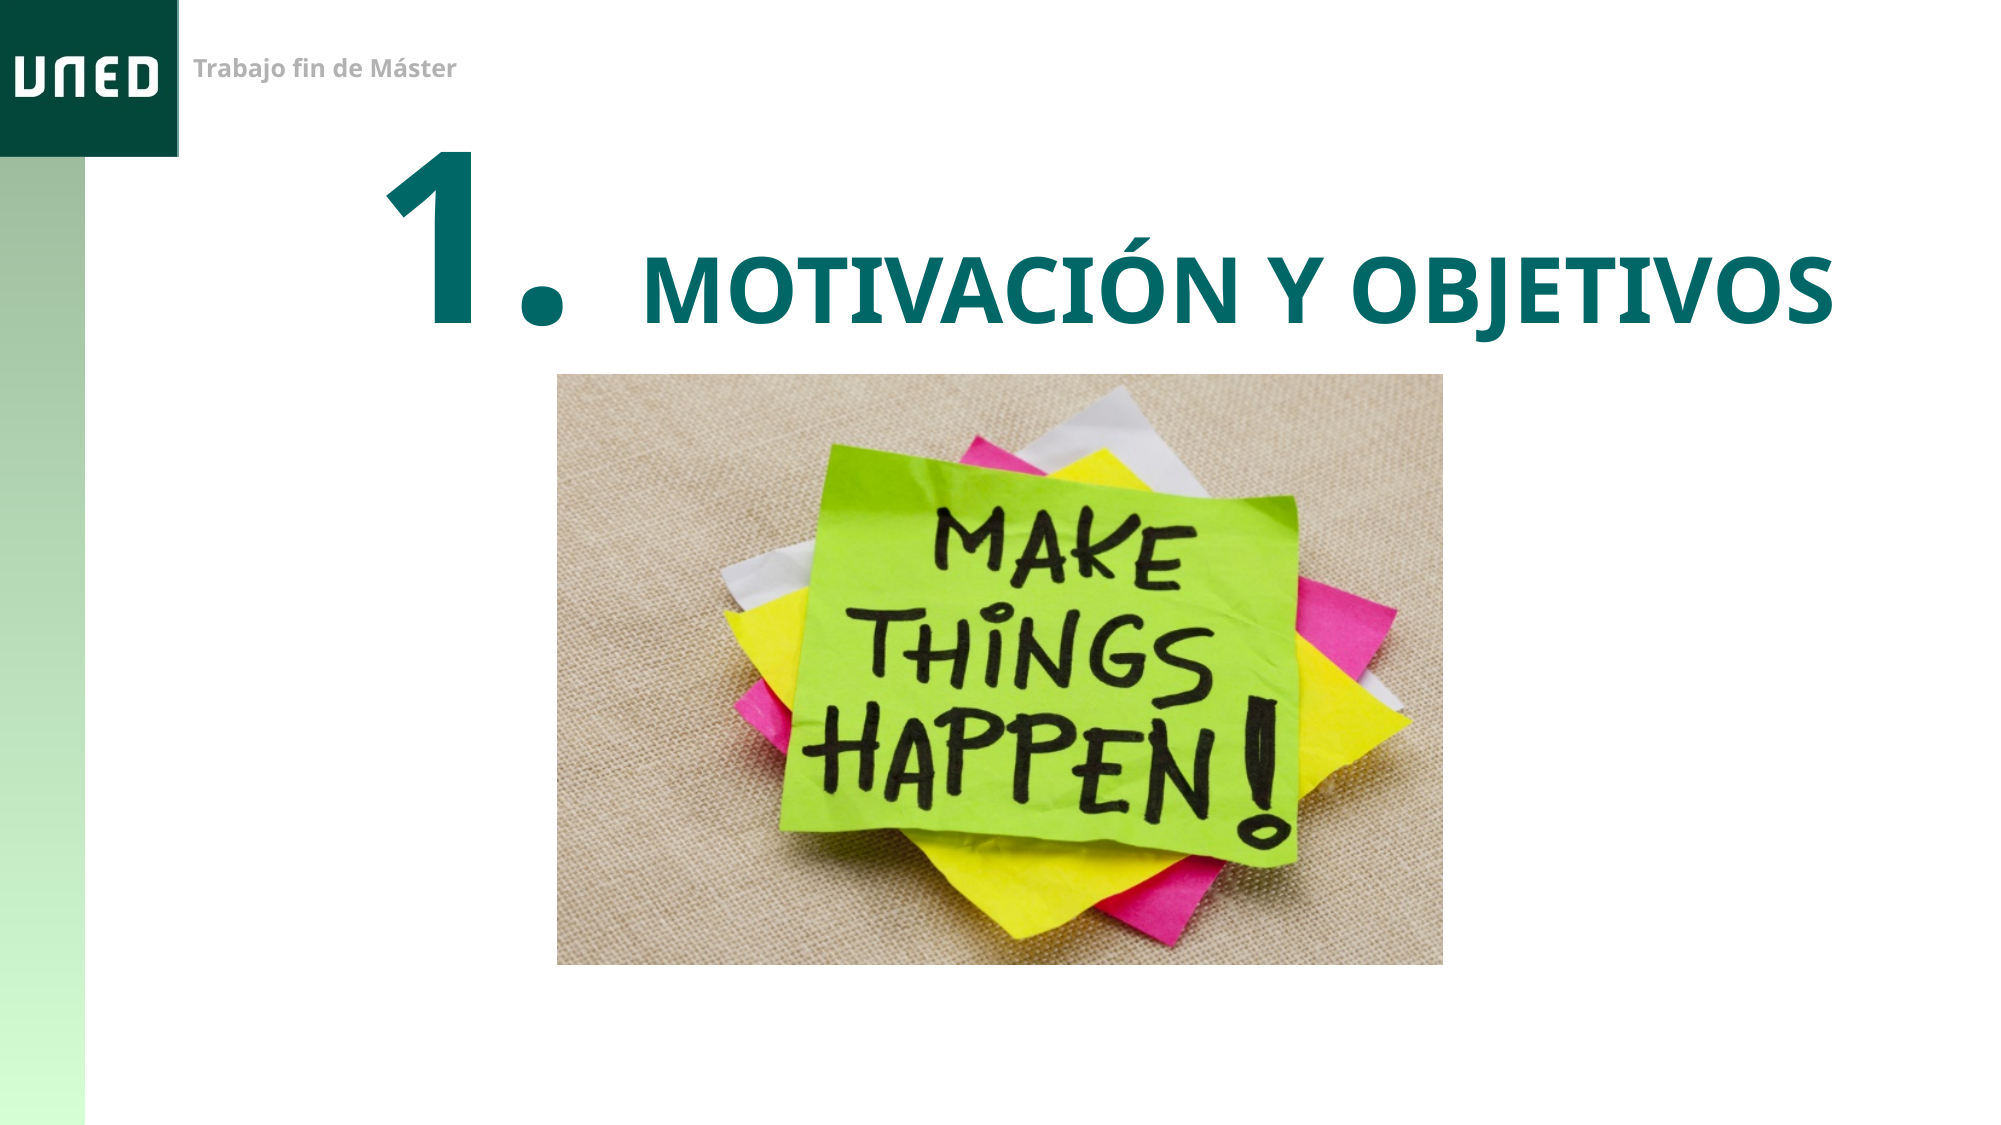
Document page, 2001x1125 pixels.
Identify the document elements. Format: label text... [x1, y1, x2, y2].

picture [556, 374, 1443, 966]
picture [0, 0, 179, 157]
text_box 1. MOTIVACIÓN Y OBJETIVOS [372, 83, 1914, 372]
